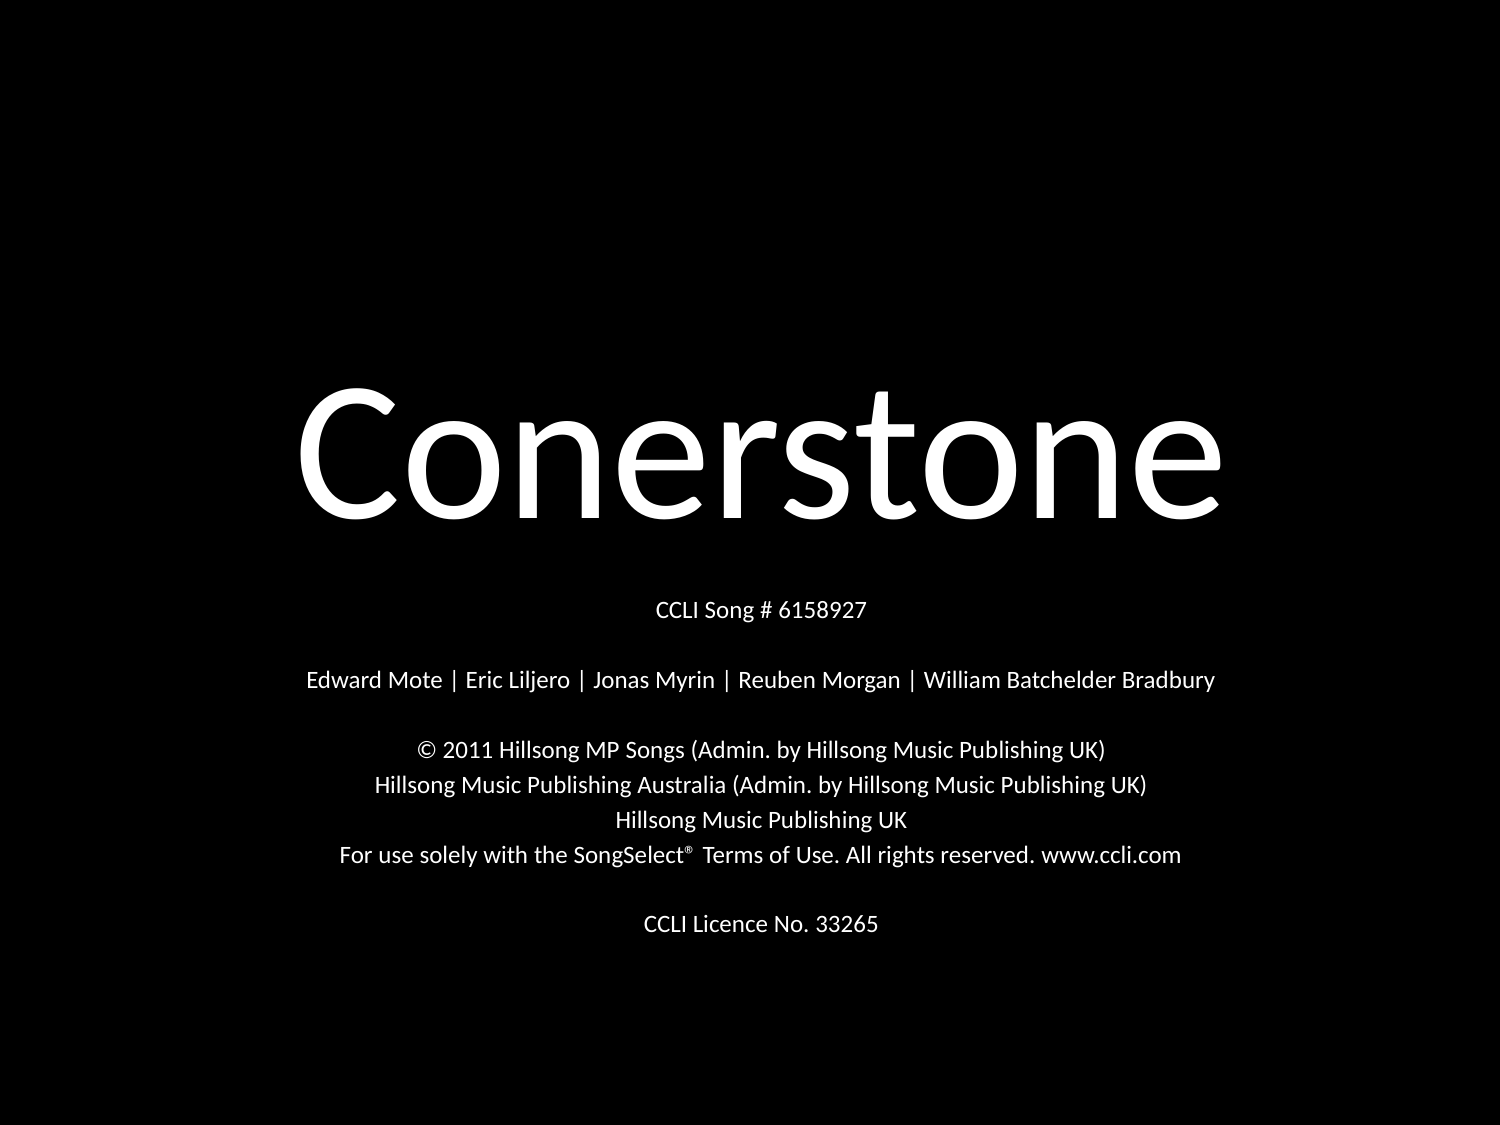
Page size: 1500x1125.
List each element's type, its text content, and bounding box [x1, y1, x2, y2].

subtitle Conerstone CCLI Song # 6158927 Edward Mote | Eric Liljero | Jonas Myrin | Reuben Morgan | William Batchelder Bradbury © 2011 Hillsong MP Songs (Admin. by Hillsong Music Publishing UK) Hillsong Music Publishing Australia (Admin. by Hillsong Music Publishing UK) Hillsong Music Publishing UK For use solely with the SongSelect® Terms of Use. All rights reserved. www.ccli.com CCLI Licence No. 33265 [53, 30, 1471, 1094]
